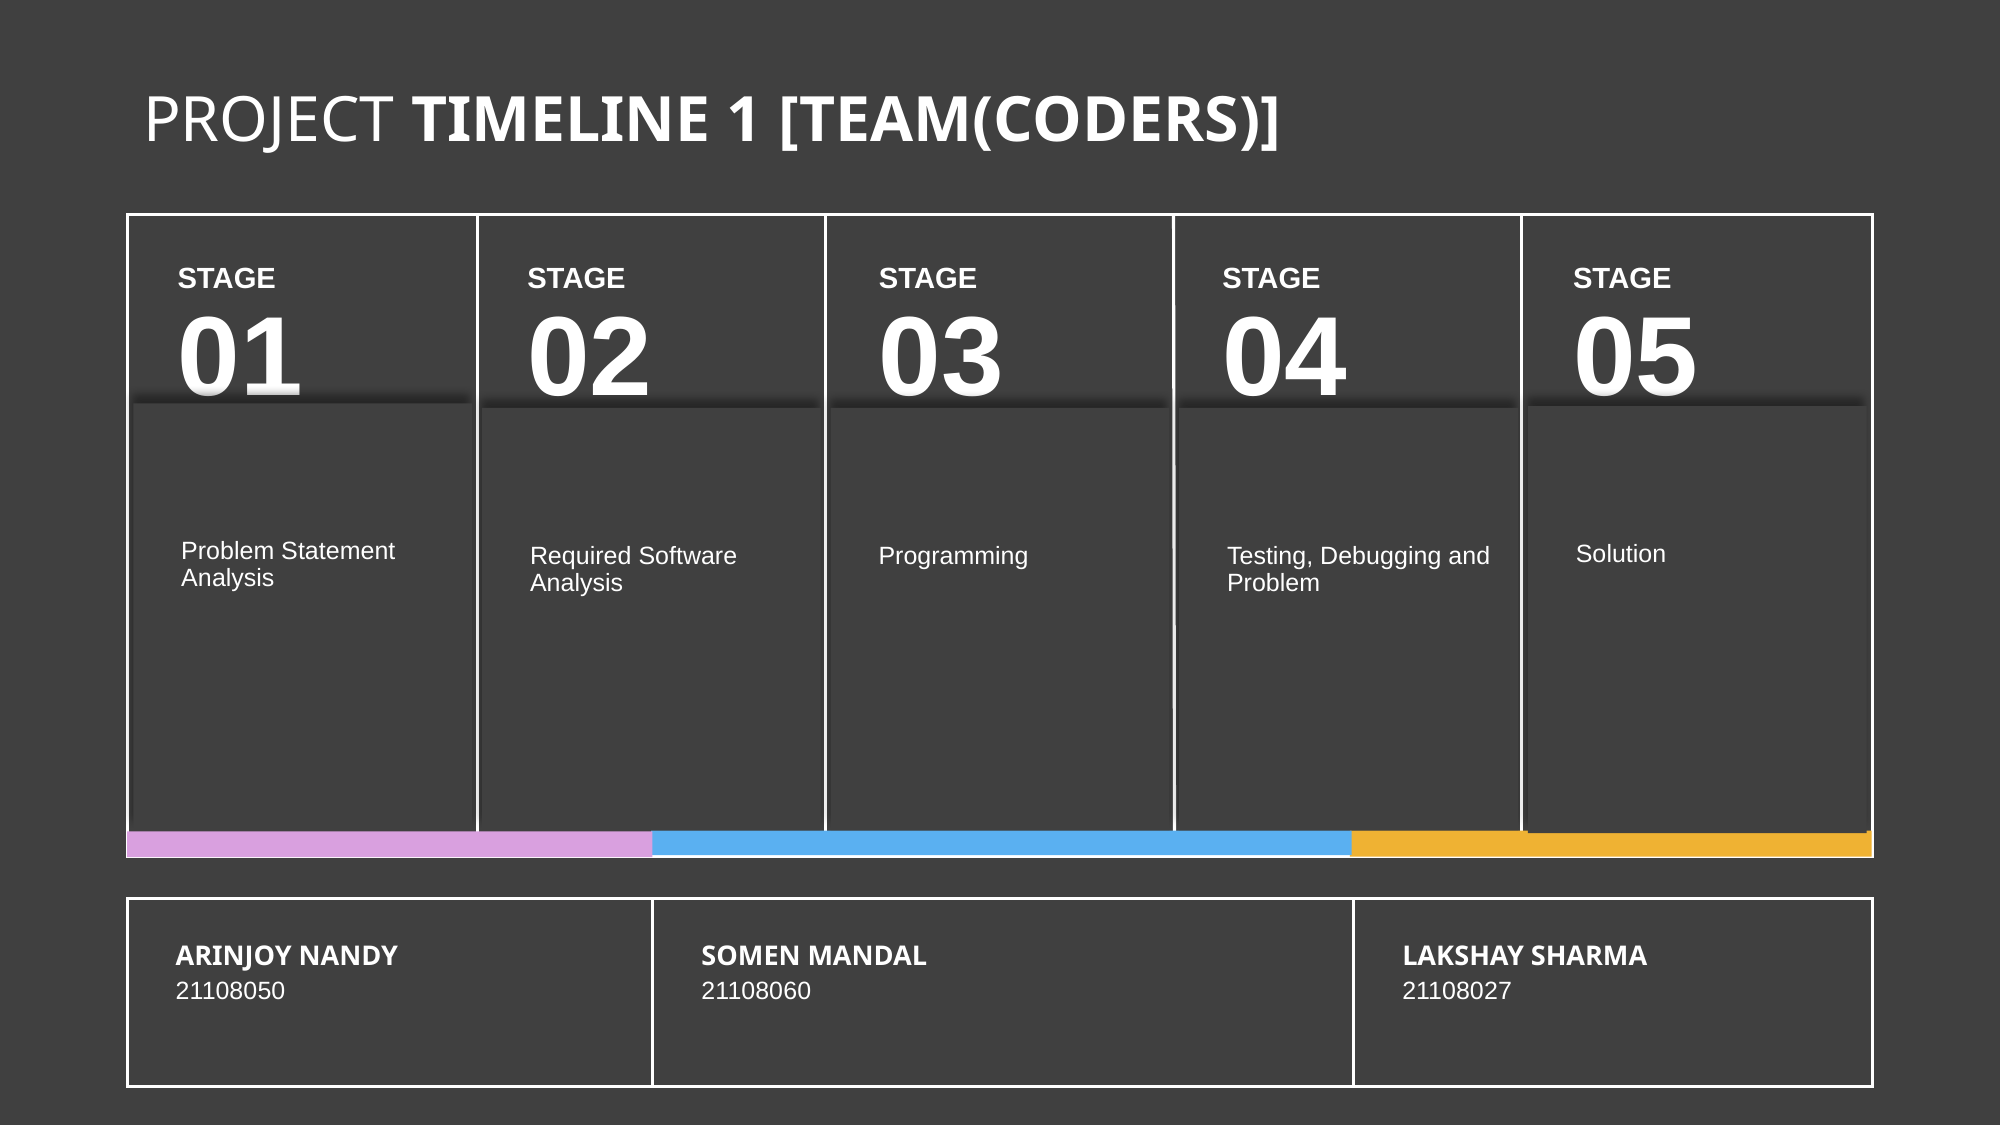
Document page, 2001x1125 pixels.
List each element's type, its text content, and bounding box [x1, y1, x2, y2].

list 05 [1558, 298, 1794, 391]
list Programming [830, 407, 1170, 831]
list STAGE [162, 229, 399, 298]
list 01 [162, 298, 399, 388]
list 02 [512, 298, 749, 407]
list Solution [1527, 406, 1867, 834]
list Lakshay sharma [1387, 934, 1862, 970]
list Required Software Analysis [481, 407, 821, 831]
list Problem Statement Analysis [133, 403, 473, 831]
list STAGE [863, 229, 1100, 298]
list STAGE [512, 229, 749, 298]
list 04 [1207, 298, 1444, 407]
list 03 [863, 298, 1100, 393]
list STAGE [1558, 229, 1794, 298]
list Somen mandal [686, 934, 1315, 970]
list Arinjoy nandy [160, 934, 646, 970]
list Testing, Debugging and Problem​ [1179, 407, 1519, 831]
list 21108060 [686, 970, 1315, 1062]
title PROJECT TIMELINE 1 [TEAM(CODERS)] [128, 46, 1875, 197]
list 21108050 [160, 970, 646, 1062]
list 21108027 [1387, 970, 1862, 1062]
list STAGE [1207, 229, 1444, 298]
